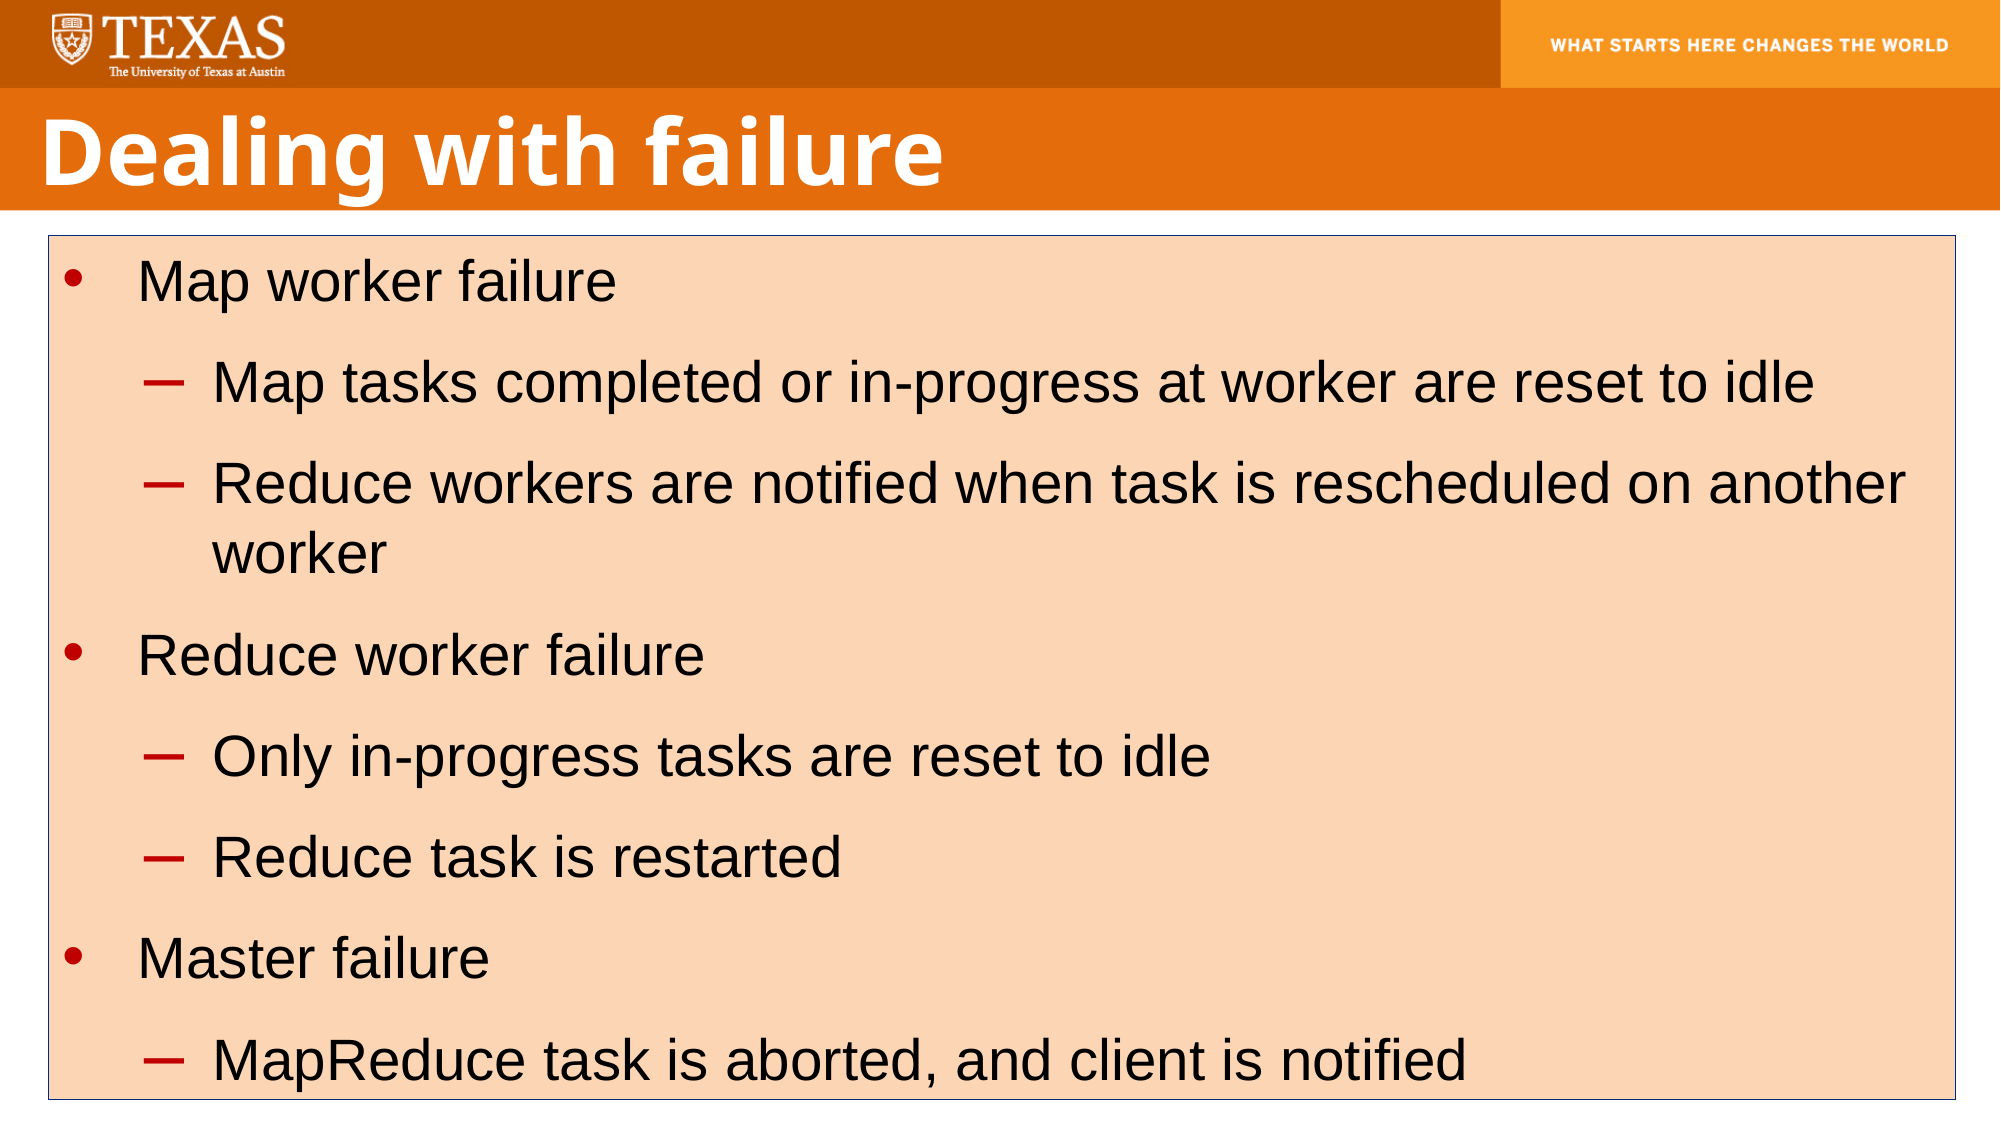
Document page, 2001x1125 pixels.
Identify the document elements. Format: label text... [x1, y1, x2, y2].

slide_number 12 [1550, 1066, 2000, 1125]
picture [0, 0, 2001, 1125]
text_box Map worker failure Map tasks completed or in-progress at worker are reset to idle Reduce workers are notified when task is rescheduled on another worker Reduce worker failure Only in-progress tasks are reset to idle Reduce task is restarted Master failure MapReduce task is aborted, and client is notified [48, 235, 1956, 1100]
text_box Dealing with failure [0, 86, 2000, 213]
